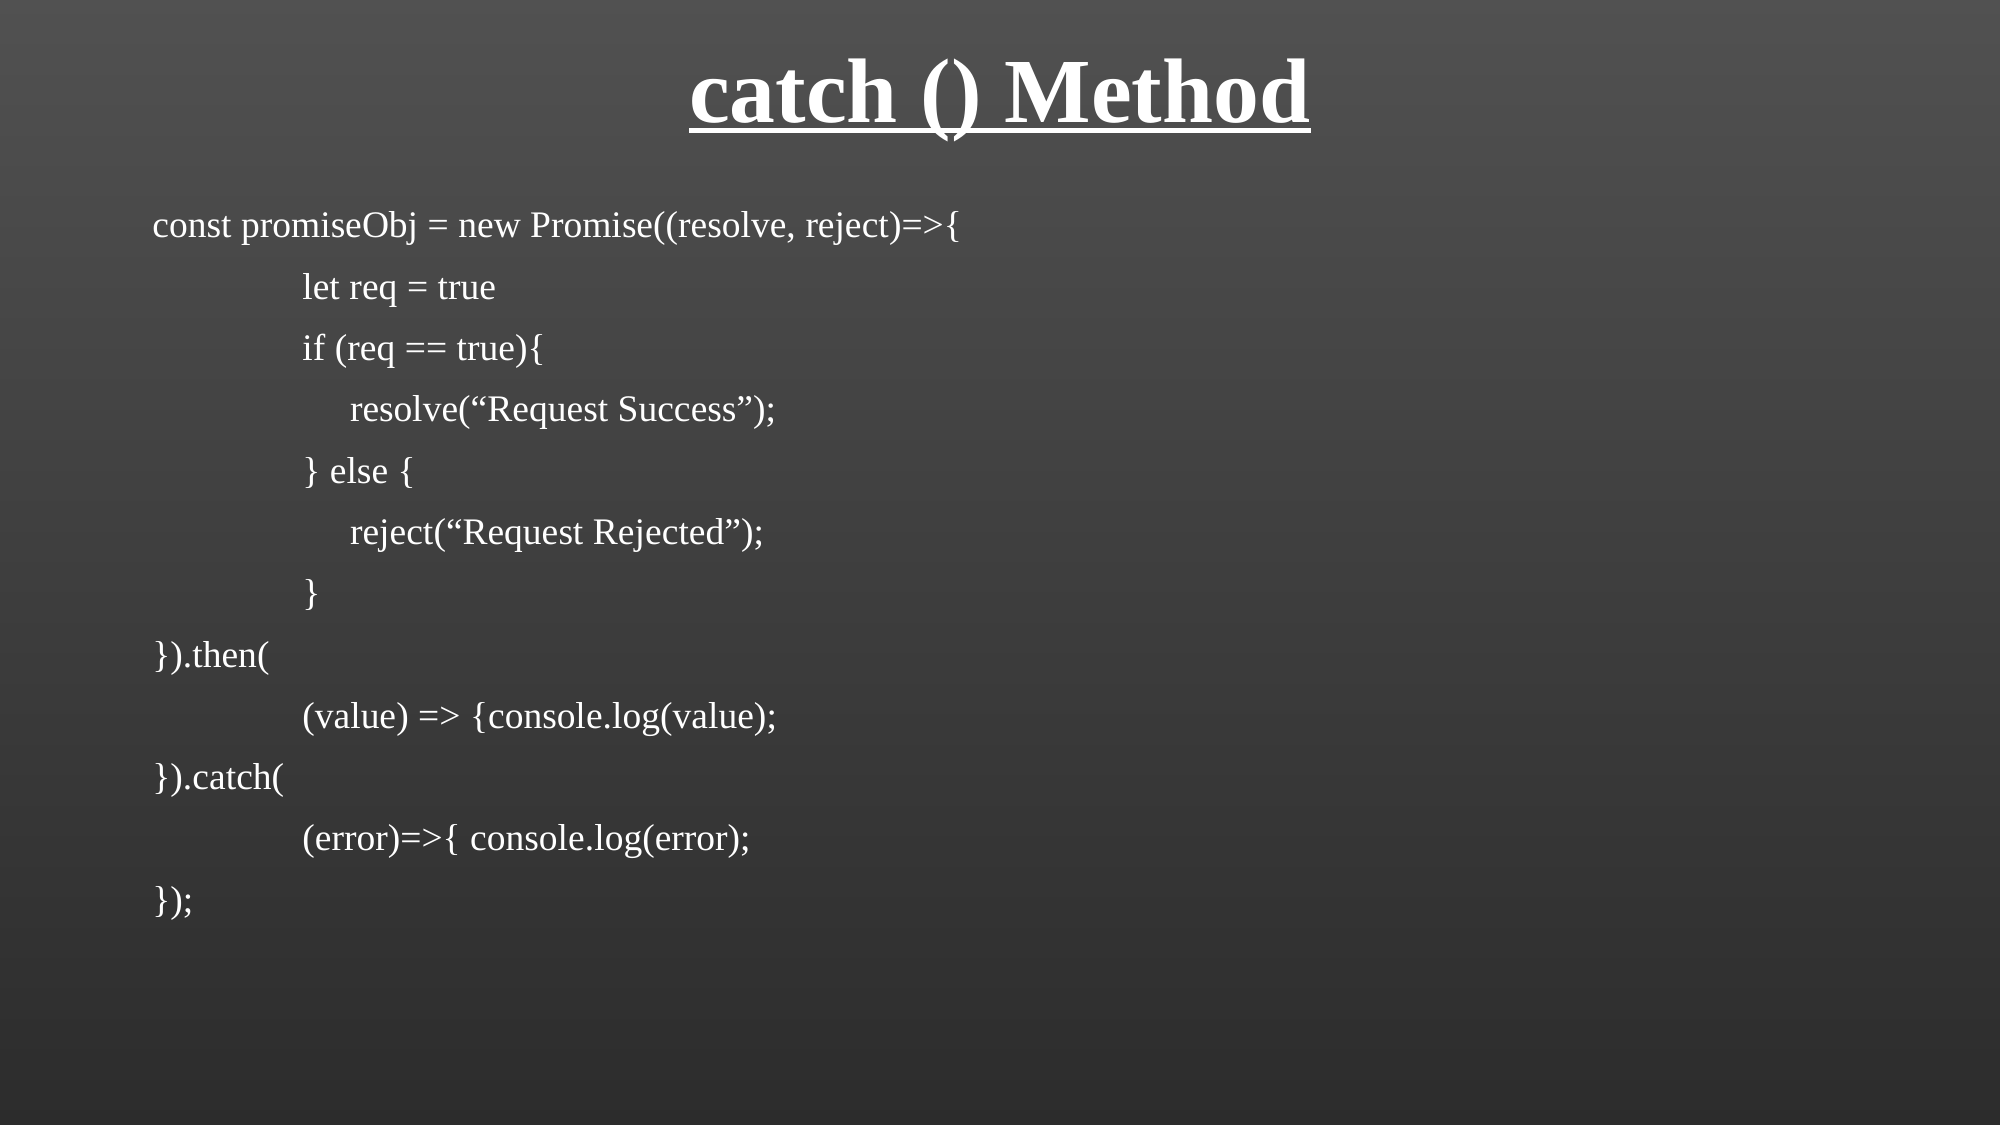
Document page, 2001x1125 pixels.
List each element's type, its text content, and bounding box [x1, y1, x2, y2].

title catch () Method [137, 10, 1863, 176]
list const promiseObj = new Promise((resolve, reject)=>{ let req = true if (req == true){ resolve(“Request Success”); } else { reject(“Request Rejected”); } }).then( (value) => {console.log(value); }).catch( (error)=>{ console.log(error); }); [137, 198, 1863, 1082]
